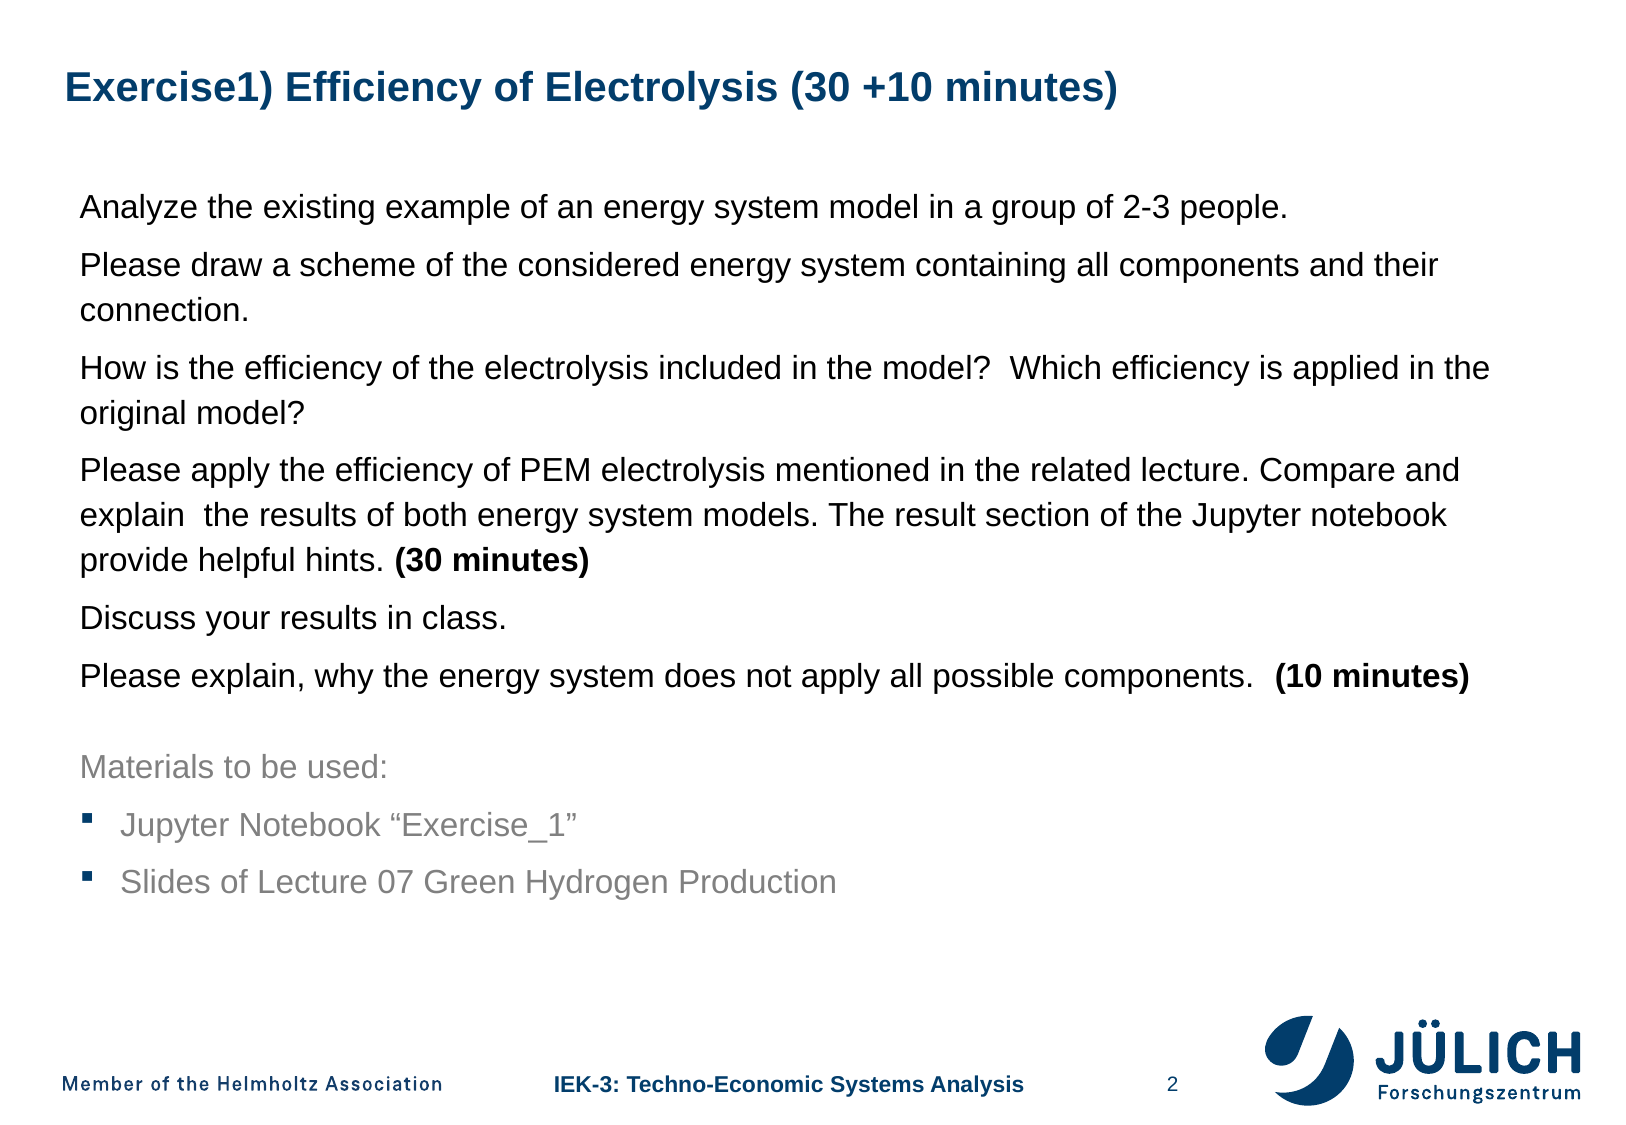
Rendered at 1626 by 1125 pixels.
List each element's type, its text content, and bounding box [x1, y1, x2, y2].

text_box Materials to be used: Jupyter Notebook “Exercise_1” Slides of Lecture 07 Green Hydrogen Production [64, 732, 1563, 988]
slide_number 2 [1166, 1070, 1238, 1109]
list Analyze the existing example of an energy system model in a group of 2-3 people. Please draw a scheme of the considered energy system containing all components and their connection. How is the efficiency of the electrolysis included in the model? Which efficiency is applied in the original model? Please apply the efficiency of PEM electrolysis mentioned in the related lecture. Compare and explain the results of both energy system models. The result section of the Jupyter notebook provide helpful hints. (30 minutes) Discuss your results in class. Please explain, why the energy system does not apply all possible components. (10 minutes) [64, 172, 1563, 732]
title Exercise1) Efficiency of Electrolysis (30 +10 minutes) [64, 52, 1561, 126]
